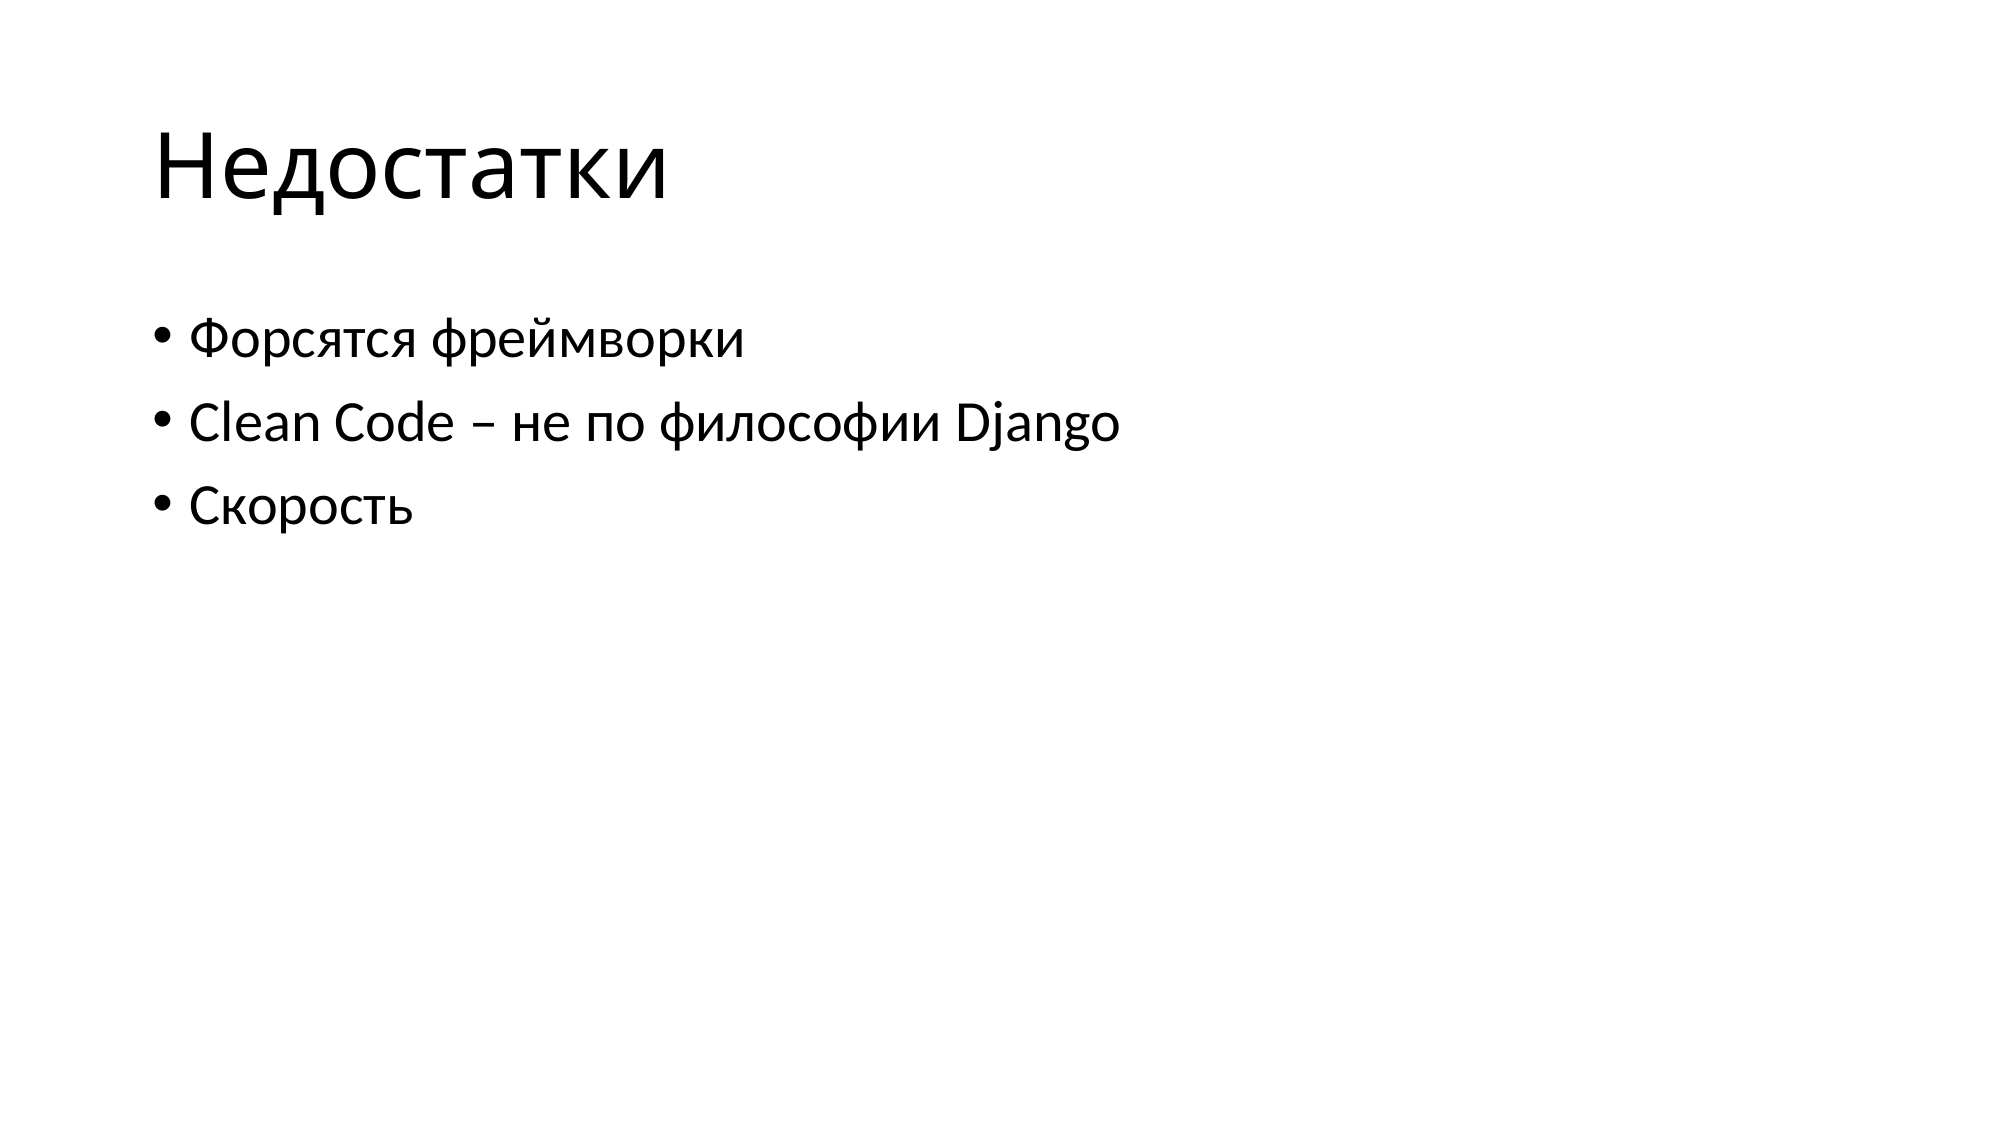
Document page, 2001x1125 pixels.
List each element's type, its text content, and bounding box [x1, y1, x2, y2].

list Форсятся фреймворки Clean Code – не по философии Django Скорость [137, 299, 1863, 1014]
title Недостатки [137, 59, 1863, 278]
